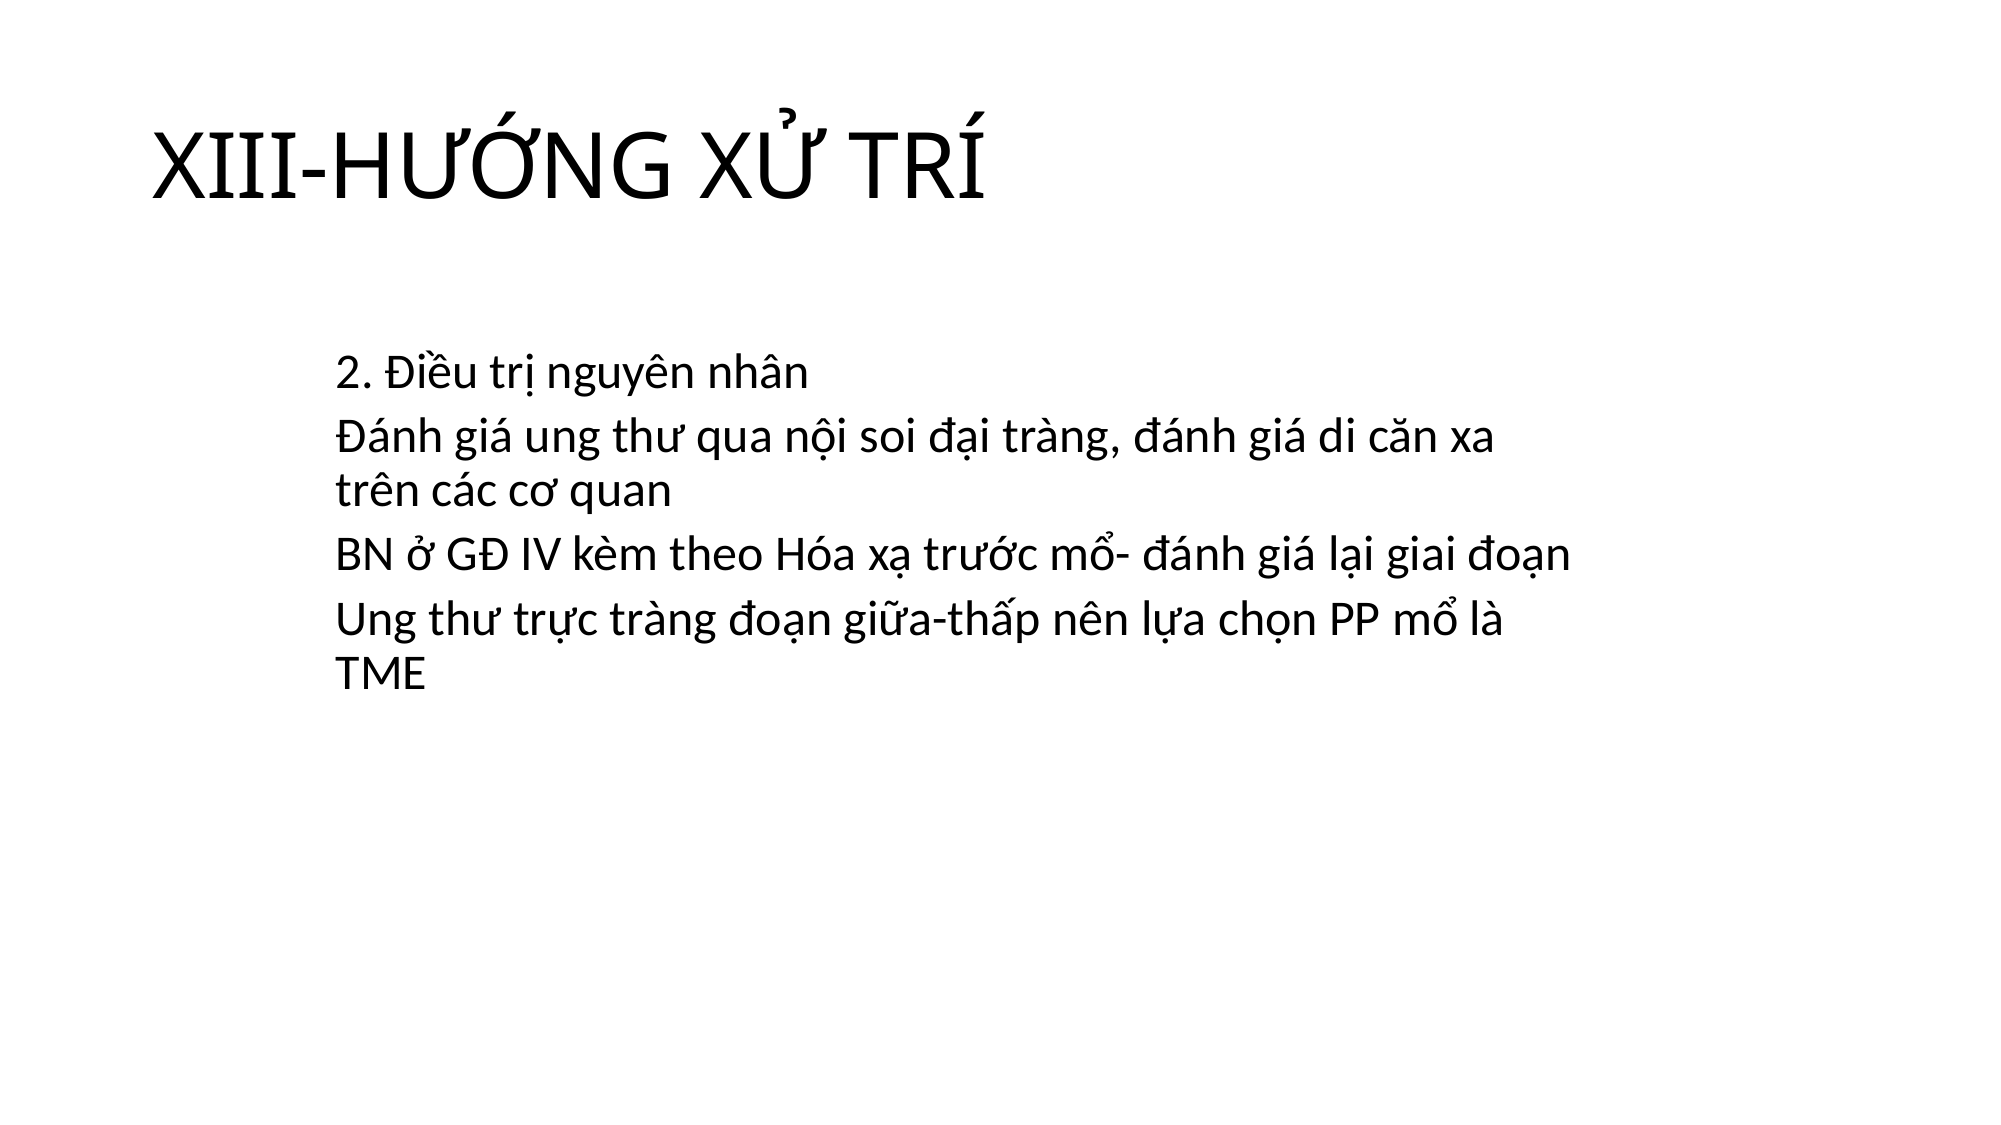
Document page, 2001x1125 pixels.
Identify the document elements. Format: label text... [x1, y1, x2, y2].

list 2. Điều trị nguyên nhân Đánh giá ung thư qua nội soi đại tràng, đánh giá di căn xa trên các cơ quan BN ở GĐ IV kèm theo Hóa xạ trước mổ- đánh giá lại giai đoạn Ung thư trực tràng đoạn giữa-thấp nên lựa chọn PP mổ là TME [233, 337, 1603, 1102]
title XIII-HƯỚNG XỬ TRÍ [137, 59, 1863, 278]
